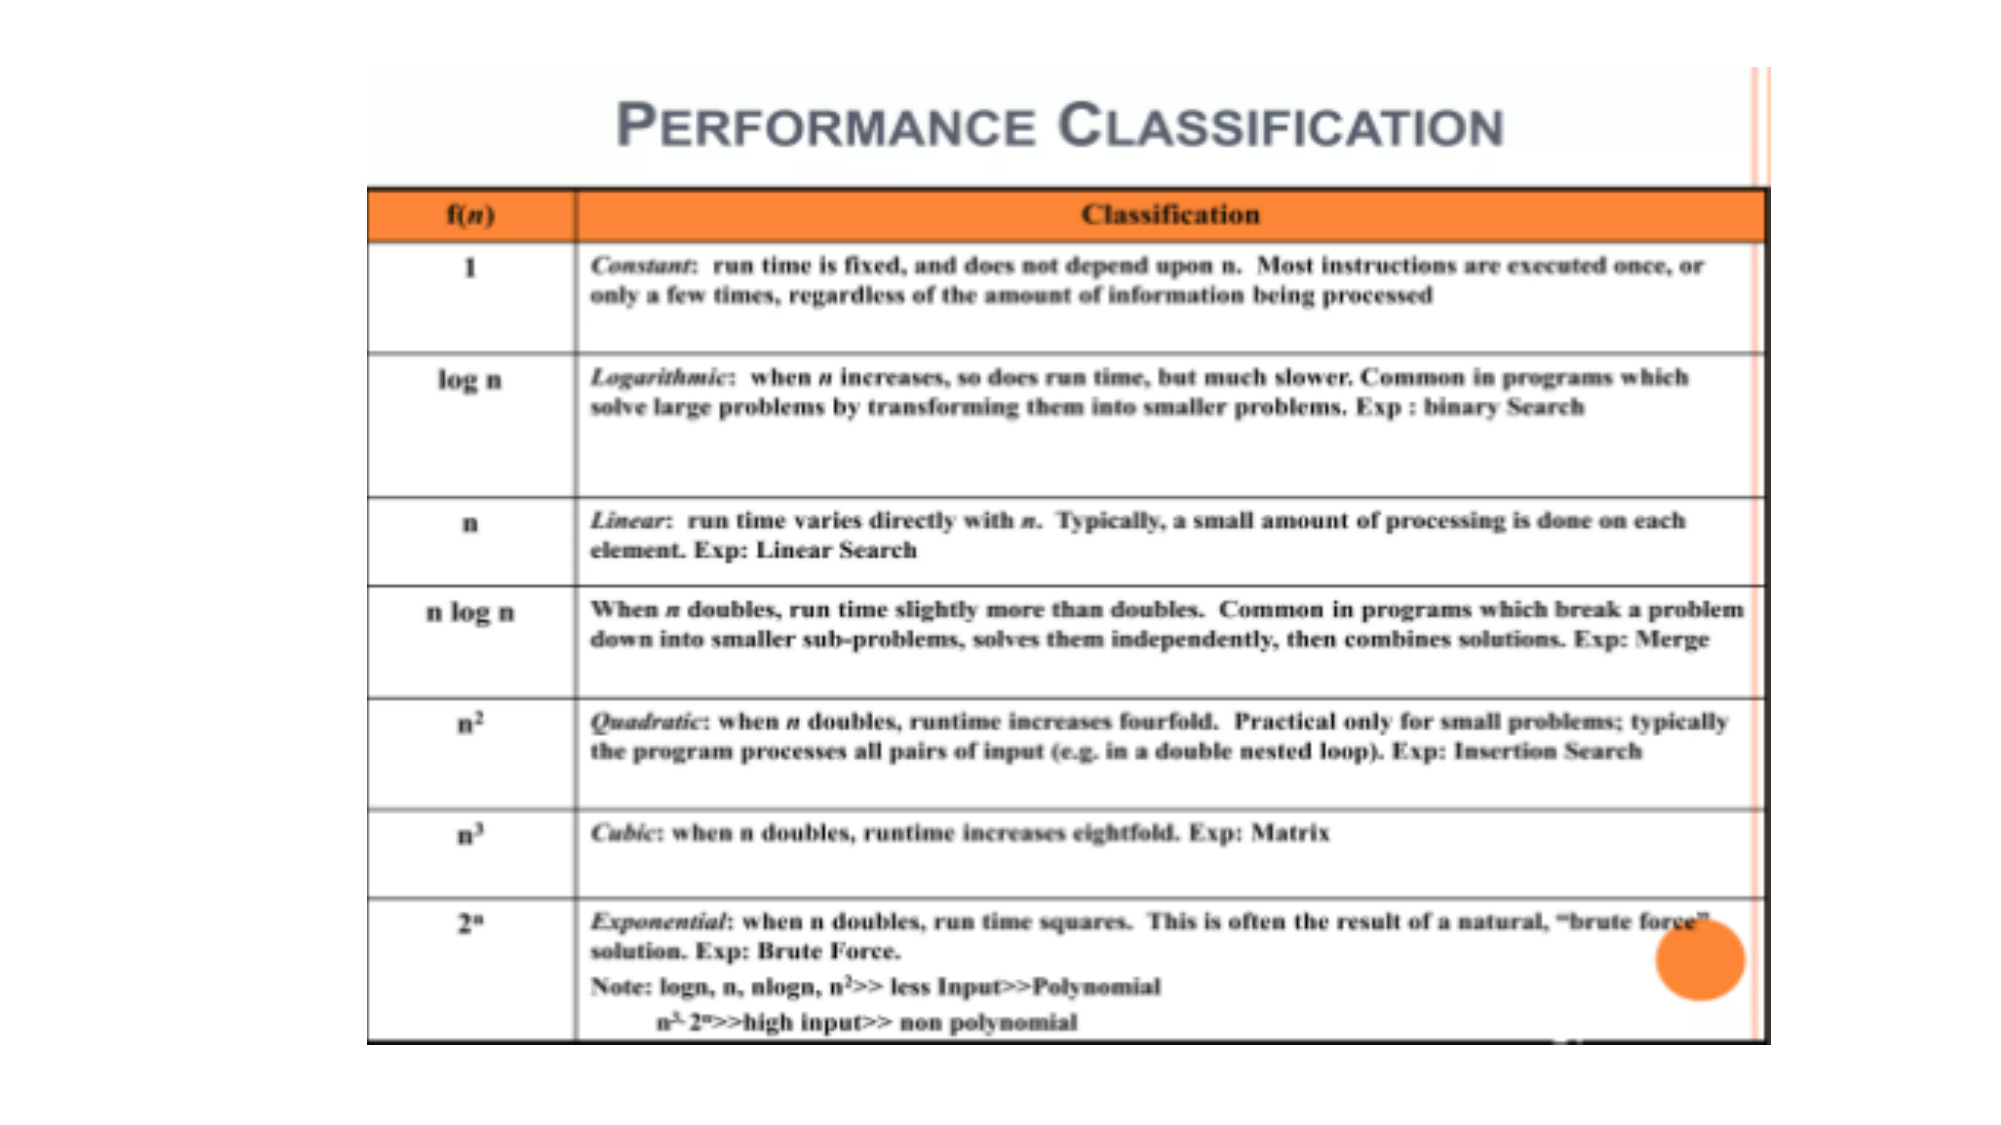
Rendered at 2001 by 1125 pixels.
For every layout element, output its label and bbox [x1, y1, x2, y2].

list [367, 67, 1771, 1045]
